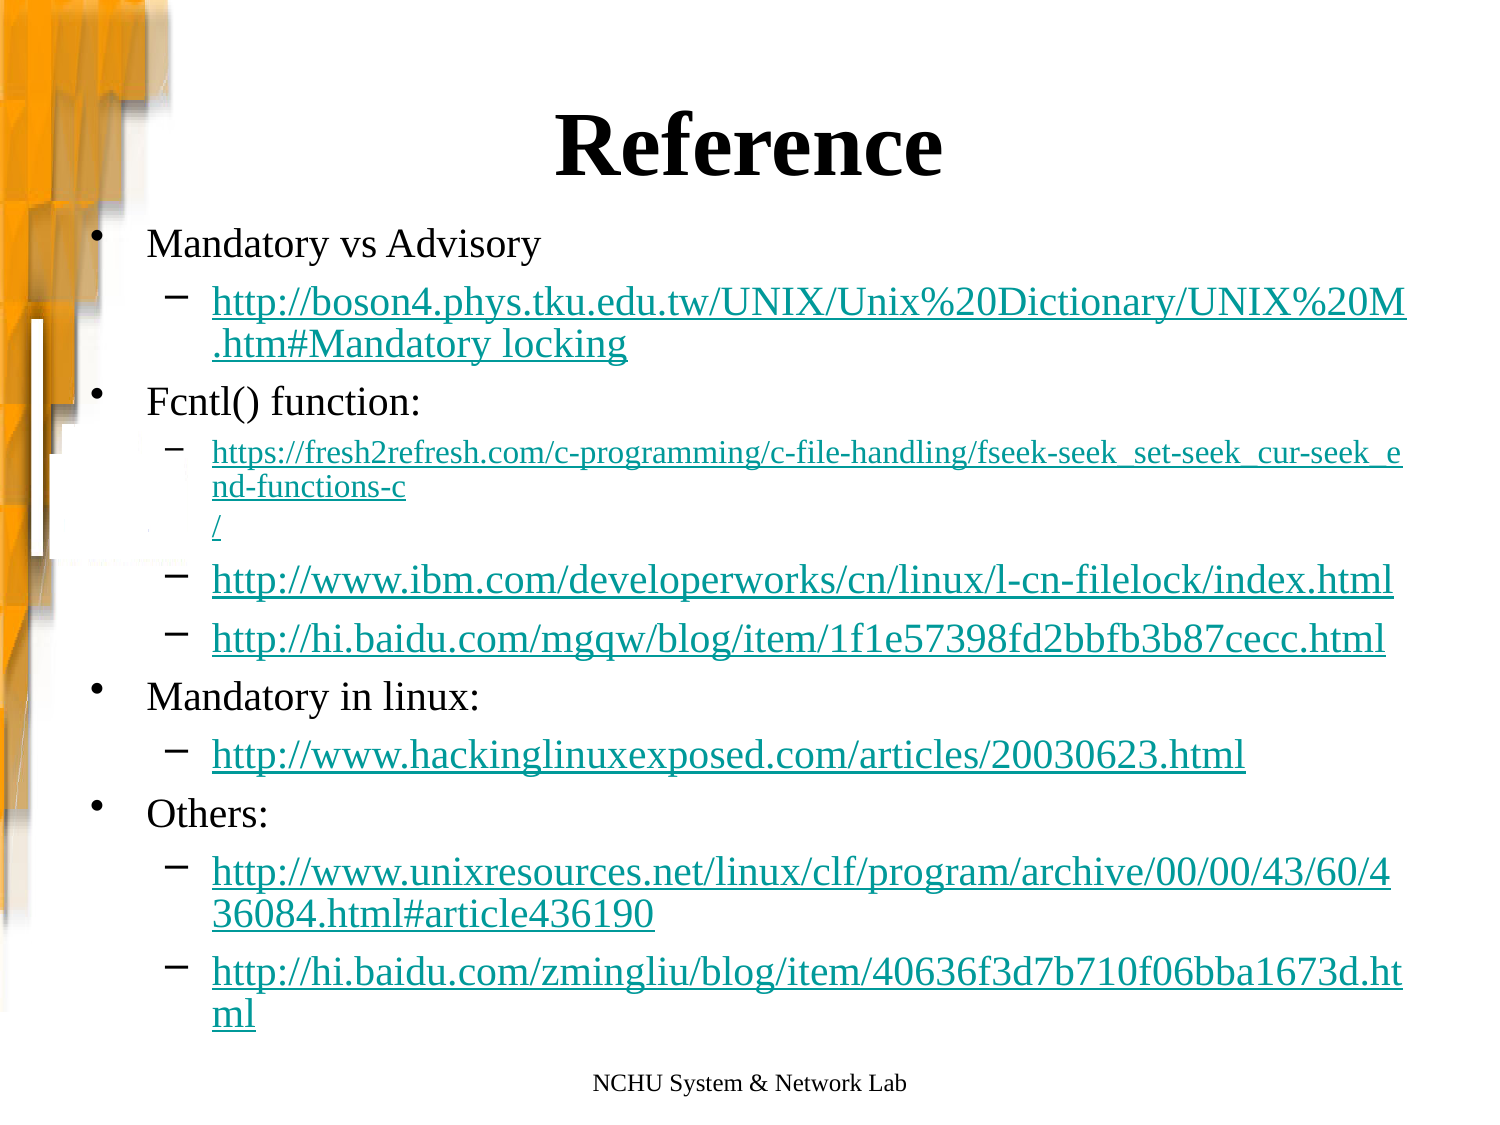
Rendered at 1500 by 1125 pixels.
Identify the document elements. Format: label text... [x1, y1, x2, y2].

footer NCHU System & Network Lab [430, 1058, 1070, 1095]
list Mandatory vs Advisory http://boson4.phys.tku.edu.tw/UNIX/Unix%20Dictionary/UNIX%20M.htm#Mandatory locking Fcntl() function: https://fresh2refresh.com/c-programming/c-file-handling/fseek-seek_set-seek_cur-seek_end-functions-c/ http://www.ibm.com/developerworks/cn/linux/l-cn-filelock/index.html http://hi.baidu.com/mgqw/blog/item/1f1e57398fd2bbfb3b87cecc.html Mandatory in linux: http://www.hackinglinuxexposed.com/articles/20030623.html Others: http://www.unixresources.net/linux/clf/program/archive/00/00/43/60/436084.html#article436190 http://hi.baidu.com/zmingliu/blog/item/40636f3d7b710f06bba1673d.html [74, 207, 1426, 951]
title Reference [74, 44, 1426, 207]
picture [0, 0, 195, 1012]
